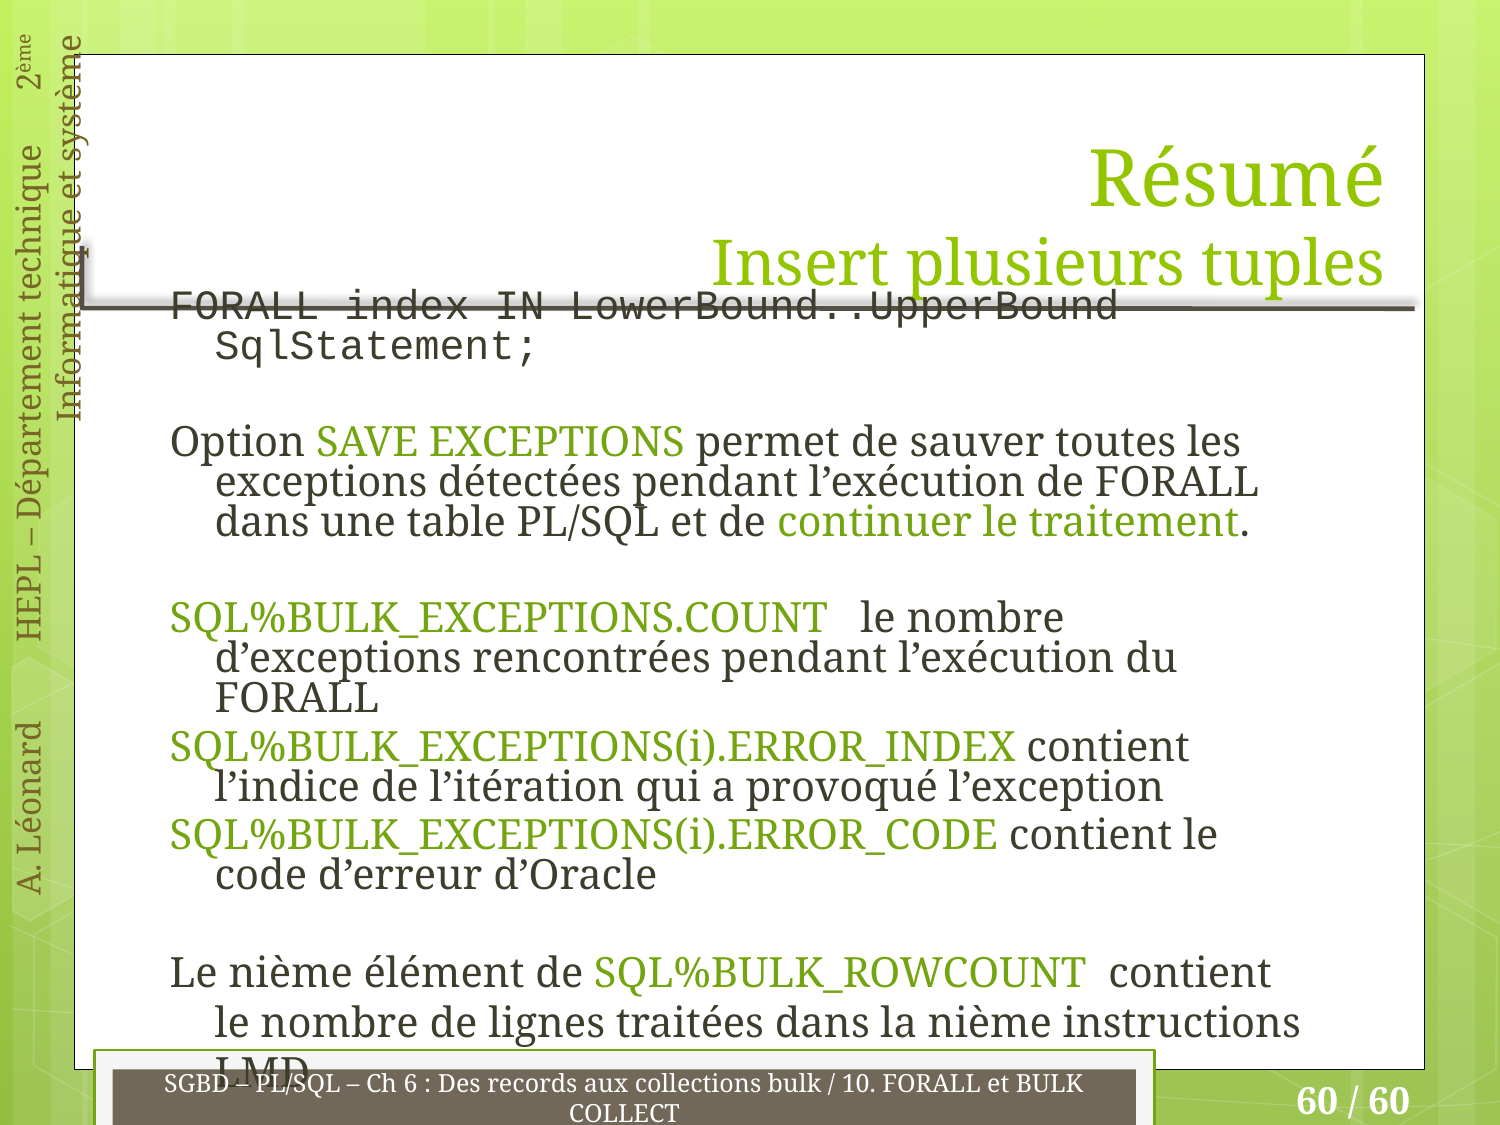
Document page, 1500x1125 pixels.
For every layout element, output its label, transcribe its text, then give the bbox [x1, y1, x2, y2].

footer SGBD – PL/SQL – Ch 6 : Des records aux collections bulk / 10. FORALL et BULK COLLECT [112, 1067, 1136, 1125]
title Résumé Insert plusieurs tuples [88, 118, 1401, 306]
list FORALL index IN LowerBound..UpperBound SqlStatement; Option SAVE EXCEPTIONS permet de sauver toutes les exceptions détectées pendant l’exécution de FORALL dans une table PL/SQL et de continuer le traitement. SQL%BULK_EXCEPTIONS.COUNT le nombre d’exceptions rencontrées pendant l’exécution du FORALL SQL%BULK_EXCEPTIONS(i).ERROR_INDEX contient l’indice de l’itération qui a provoqué l’exception SQL%BULK_EXCEPTIONS(i).ERROR_CODE contient le code d’erreur d’Oracle Le nième élément de SQL%BULK_ROWCOUNT contient le nombre de lignes traitées dans la nième instructions LMD [143, 322, 1323, 1062]
